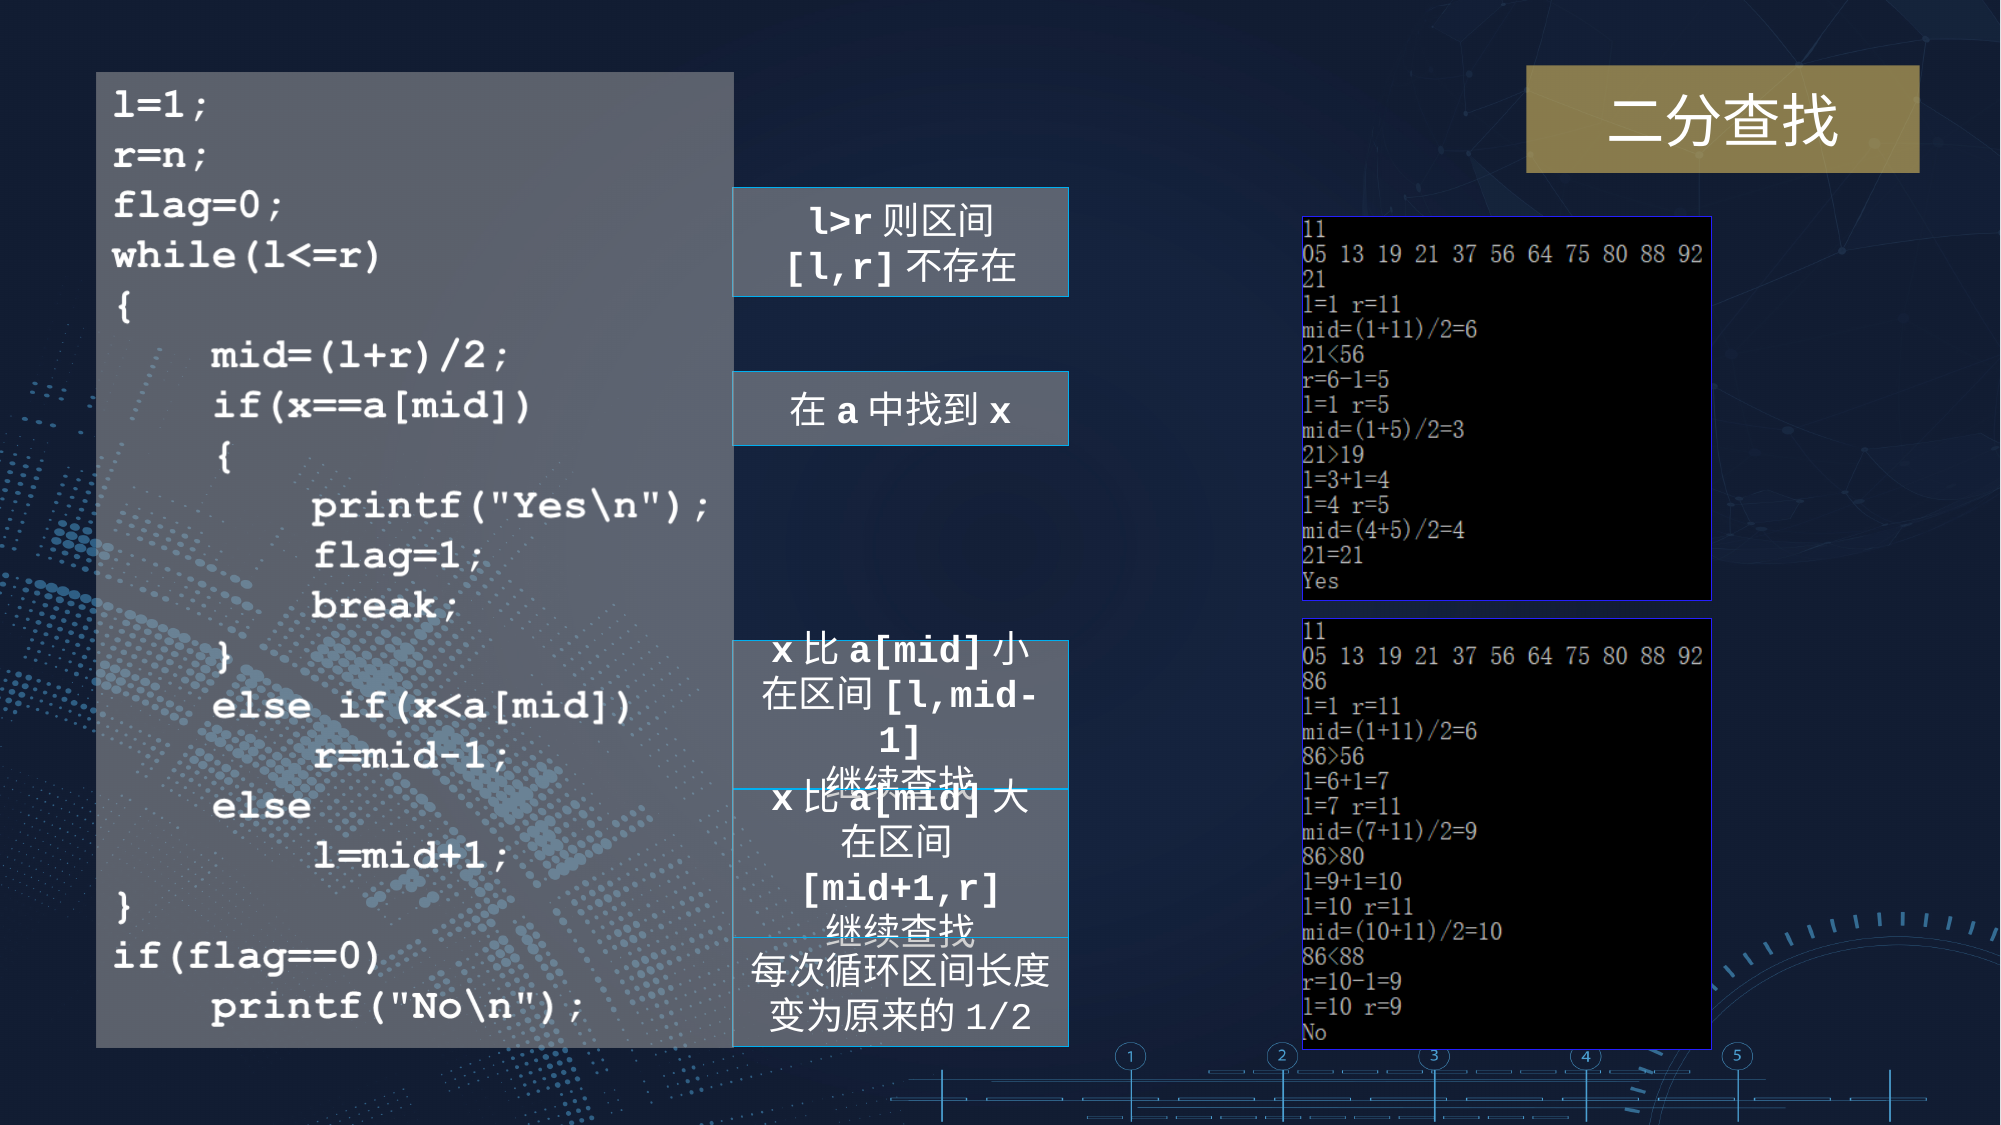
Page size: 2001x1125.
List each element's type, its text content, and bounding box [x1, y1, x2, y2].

text_box x比a[mid]小 在区间[l,mid-1] 继续查找 [739, 640, 1069, 789]
text_box 在a中找到x [739, 371, 1069, 446]
text_box 二分查找 [1526, 65, 1920, 173]
text_box x比a[mid]大 在区间[mid+1,r] 继续查找 [739, 789, 1069, 937]
text_box 每次循环区间长度变为原来的1/2 [739, 937, 1069, 1047]
text_box l>r则区间 [l,r]不存在 [739, 187, 1069, 297]
picture [0, 0, 2001, 1125]
